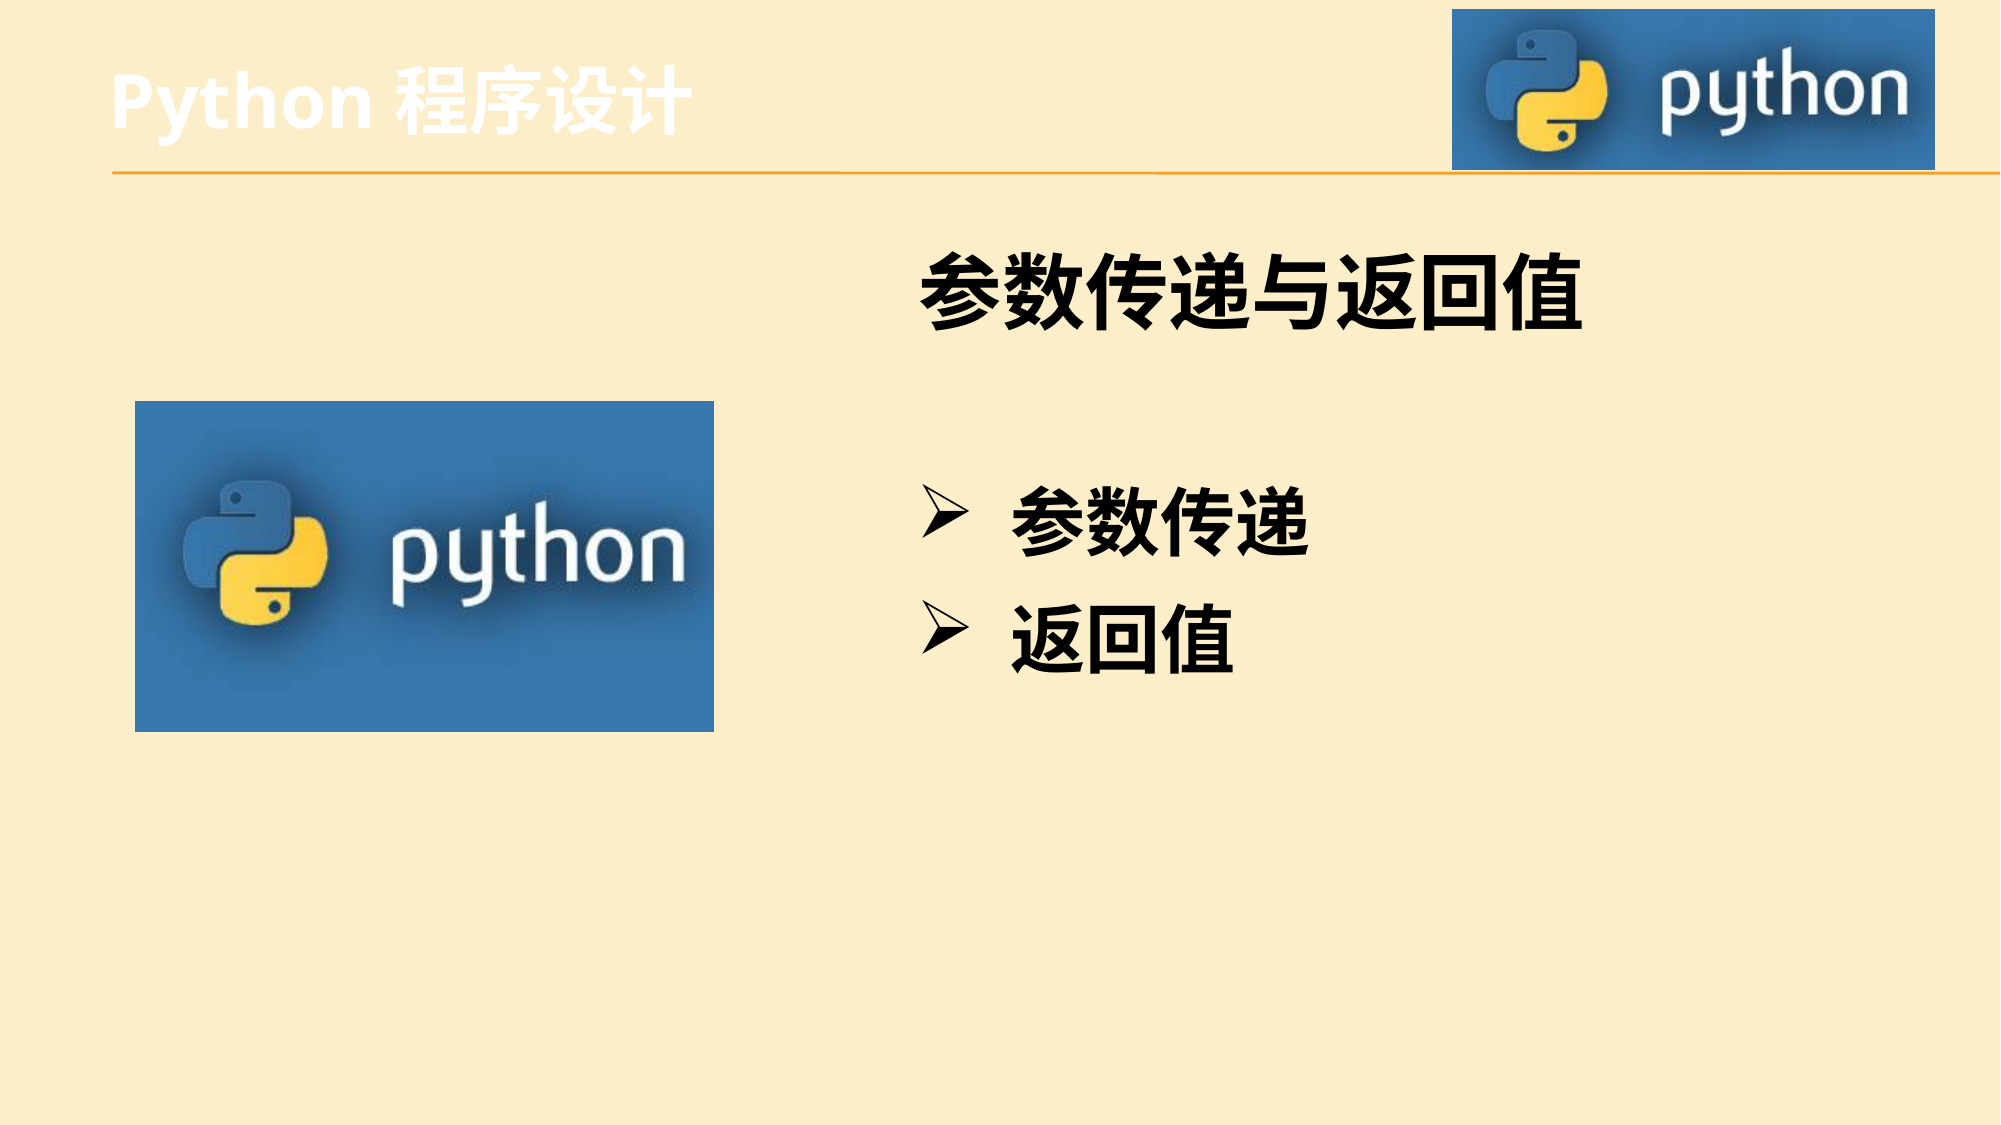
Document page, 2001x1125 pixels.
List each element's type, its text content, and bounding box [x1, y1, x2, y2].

text_box 参数传递 返回值 [901, 440, 1326, 690]
text_box 参数传递与返回值 [904, 202, 1600, 348]
picture [135, 401, 714, 732]
text_box Python程序设计 [93, 37, 1905, 153]
picture [1452, 9, 1935, 170]
